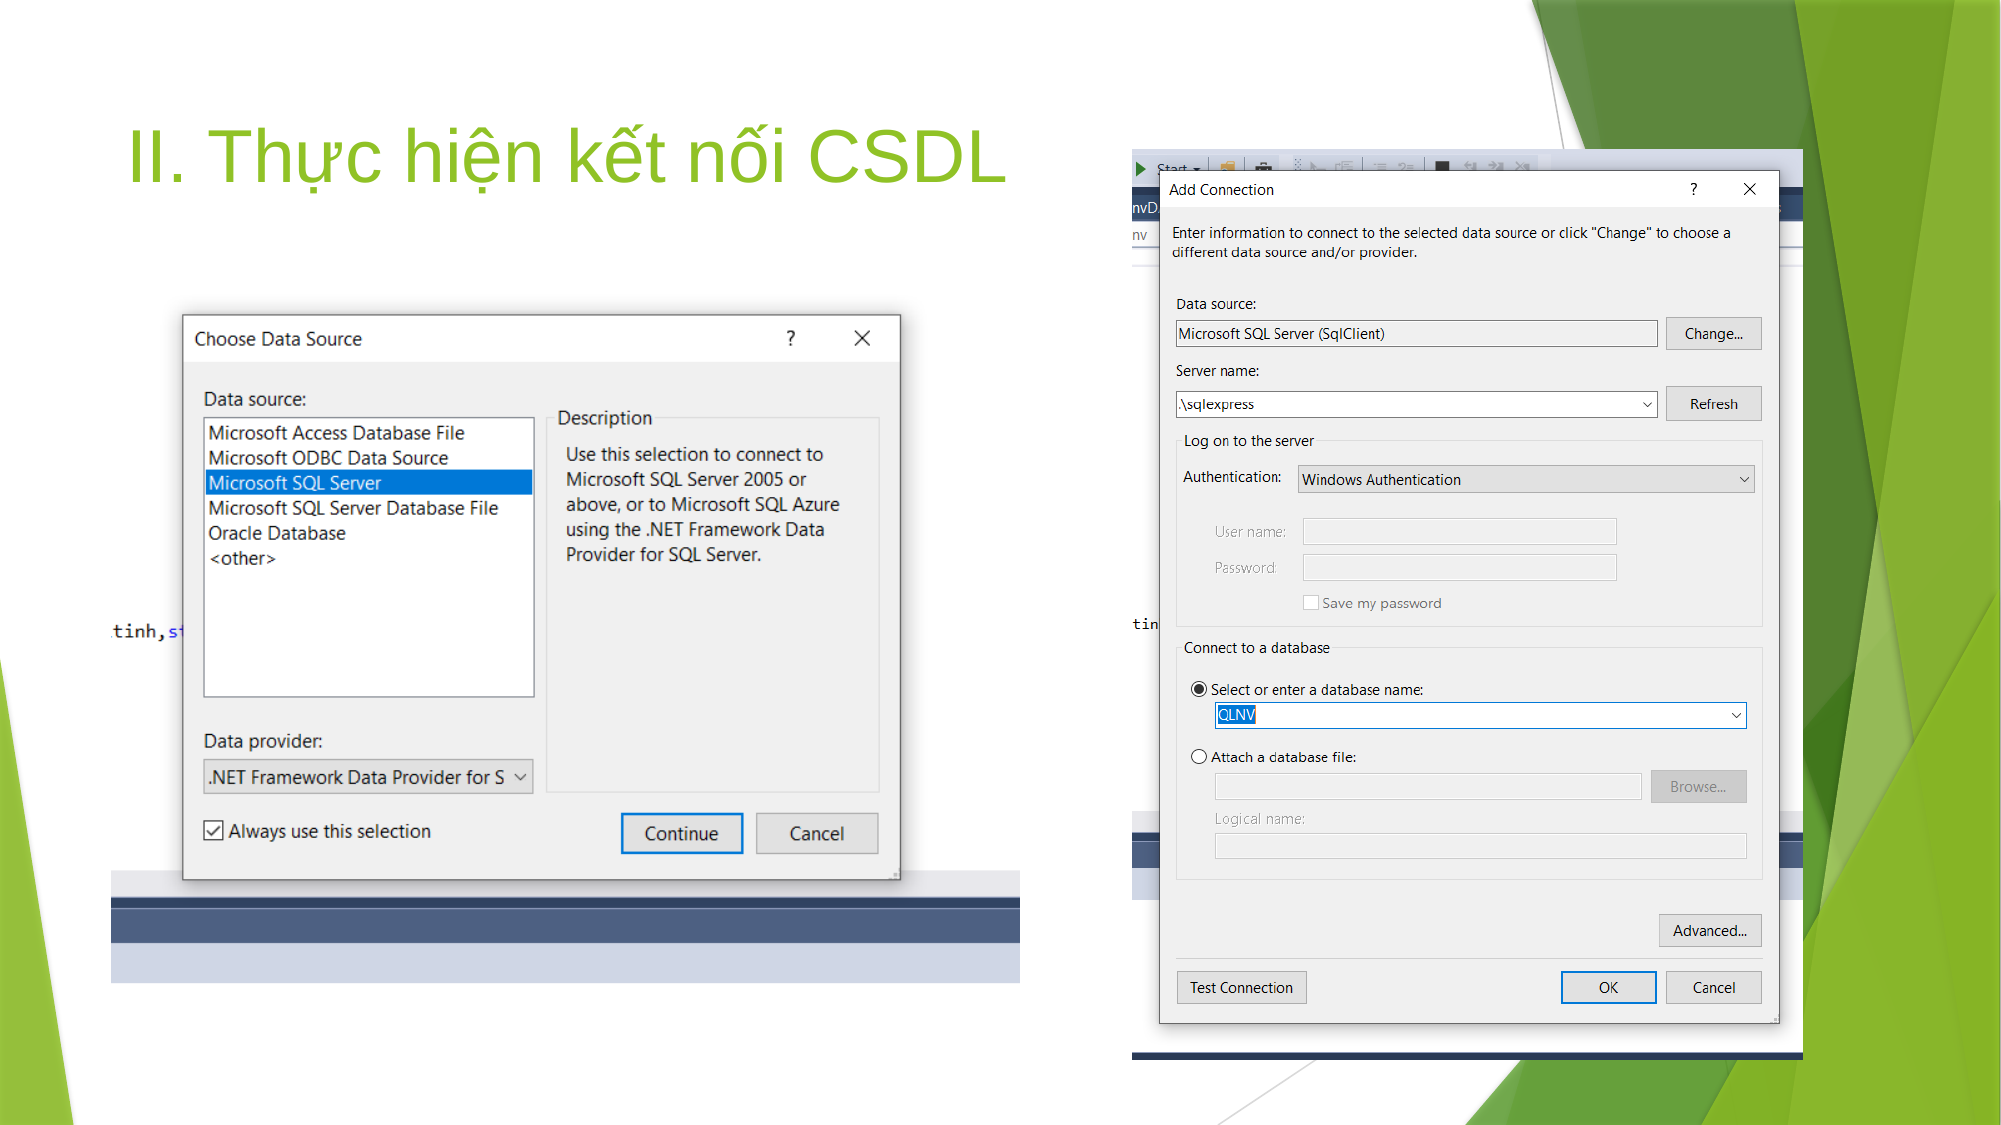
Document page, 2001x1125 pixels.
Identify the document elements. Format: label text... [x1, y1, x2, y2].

picture [1131, 149, 1804, 1060]
title II. Thực hiện kết nối CSDL [111, 99, 1522, 317]
picture [110, 228, 1021, 992]
